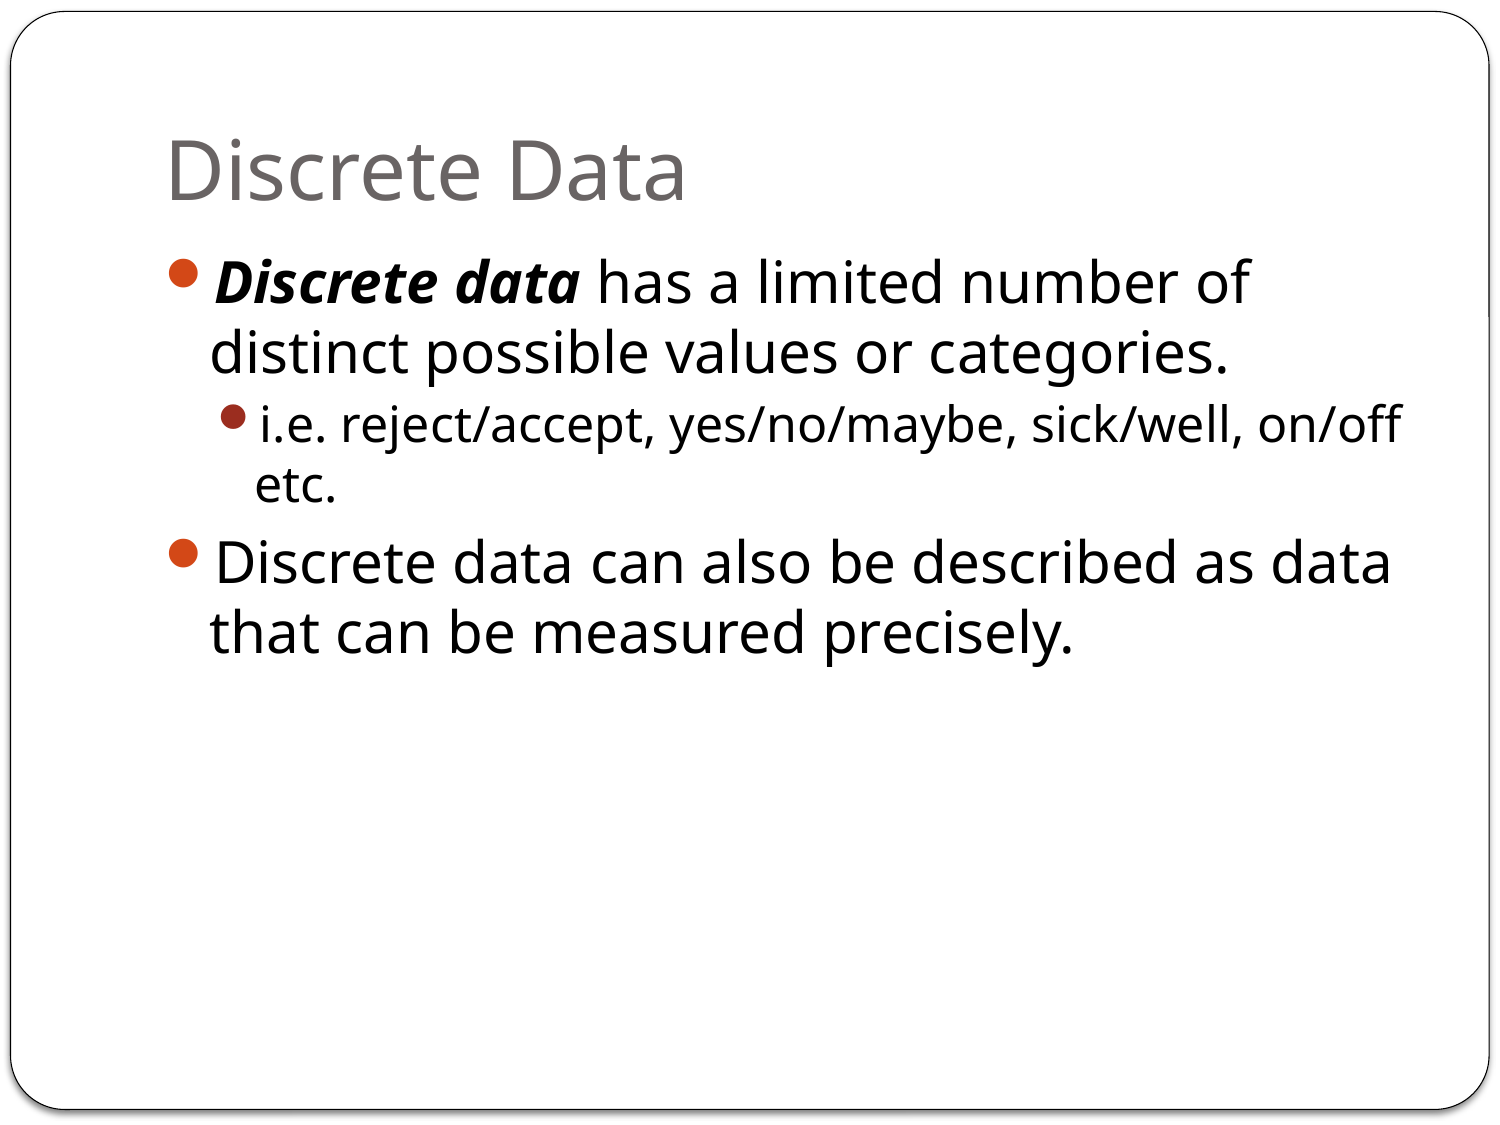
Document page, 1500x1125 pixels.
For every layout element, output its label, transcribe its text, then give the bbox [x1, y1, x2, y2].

title Discrete Data [150, 45, 1425, 233]
list Discrete data has a limited number of distinct possible values or categories. i.e. reject/accept, yes/no/maybe, sick/well, on/off etc. Discrete data can also be described as data that can be measured precisely. [150, 237, 1425, 988]
